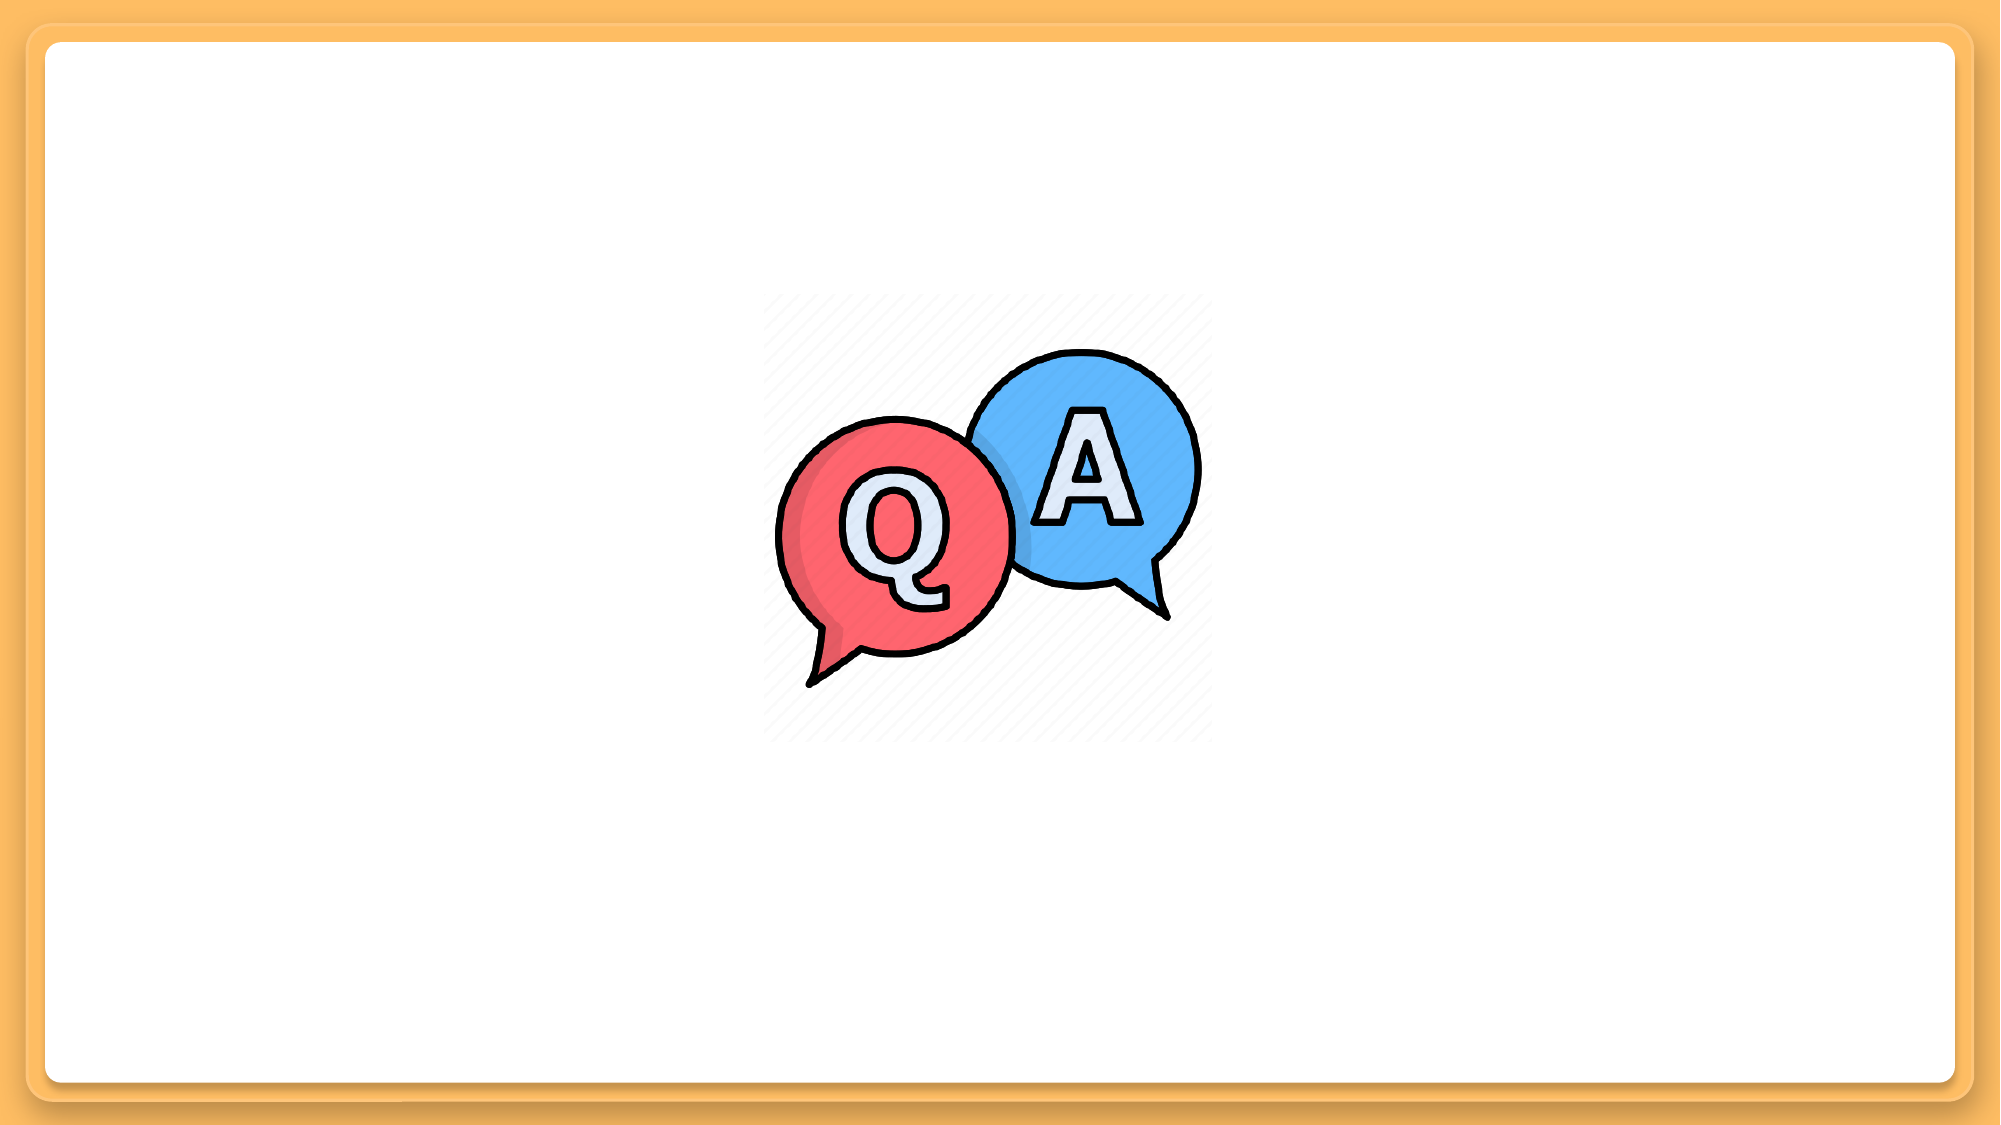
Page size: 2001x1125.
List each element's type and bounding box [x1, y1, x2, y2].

text_box [26, 23, 1974, 1102]
picture [764, 294, 1212, 742]
text_box [43, 41, 1956, 1084]
